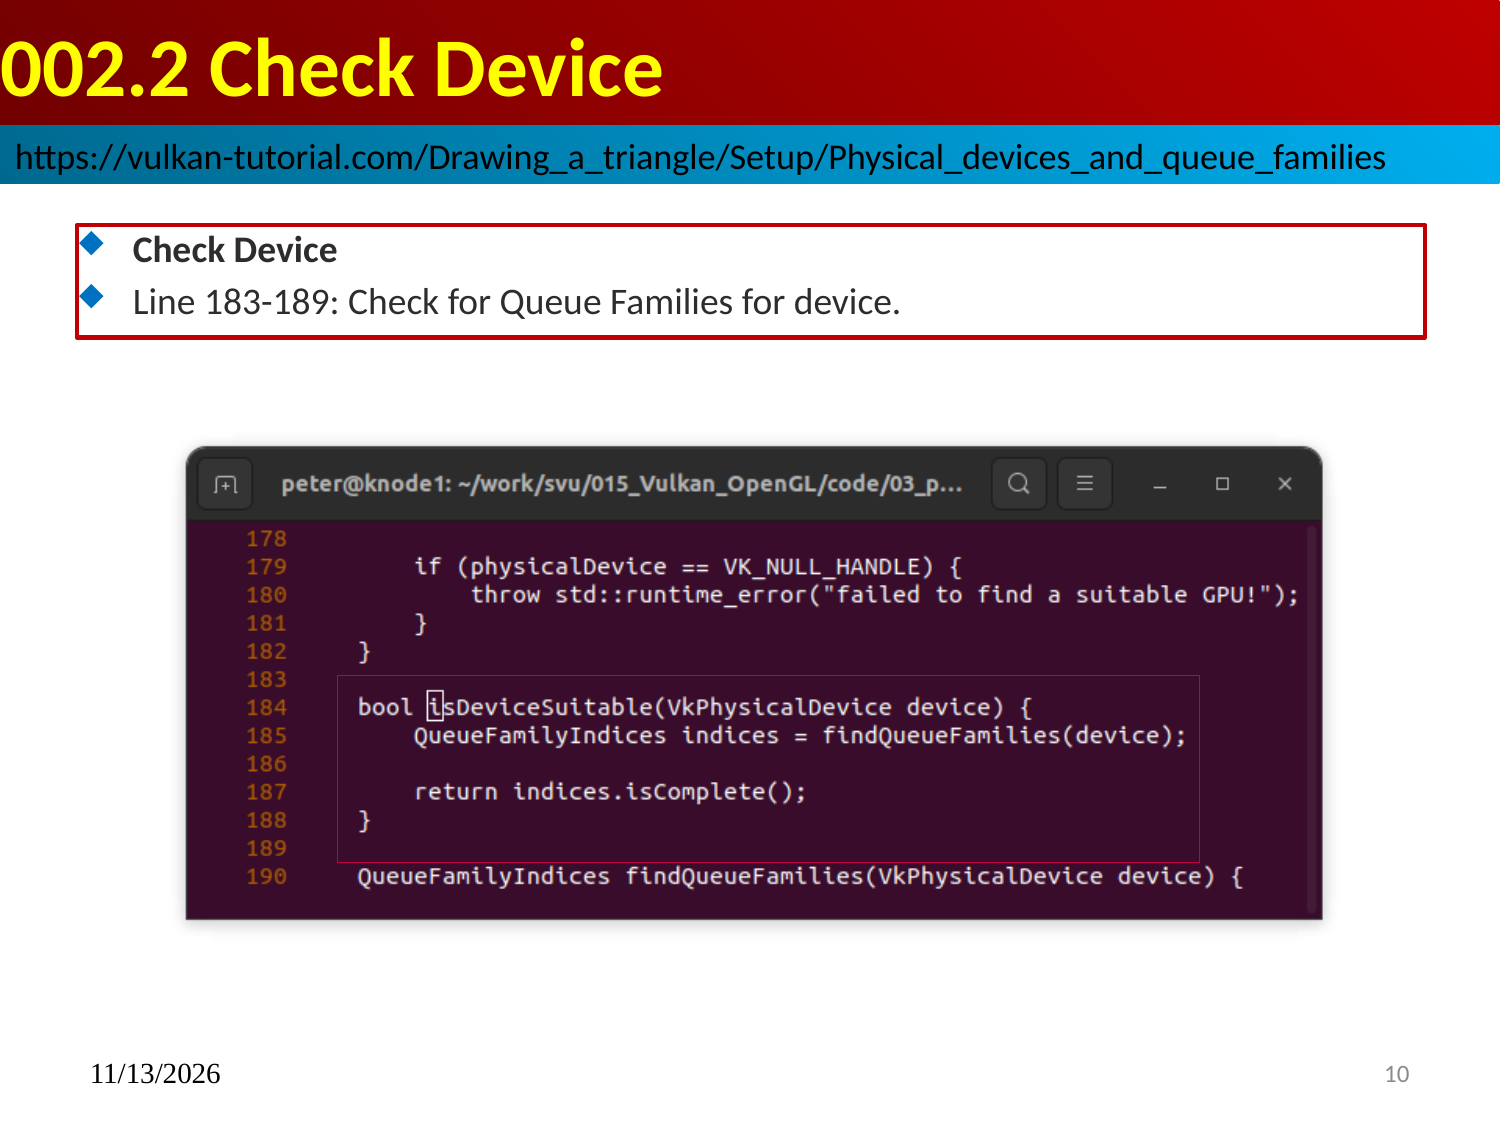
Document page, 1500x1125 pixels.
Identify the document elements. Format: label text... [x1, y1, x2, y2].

picture [146, 412, 1362, 965]
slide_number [75, 1042, 425, 1102]
title 002.2 Check Device [0, 0, 1500, 125]
subtitle Check Device Line 183-189: Check for Queue Families for device. [76, 224, 1425, 338]
slide_number 10 [1074, 1042, 1425, 1102]
text_box https://vulkan-tutorial.com/Drawing_a_triangle/Setup/Physical_devices_and_queue_families [0, 125, 1500, 184]
